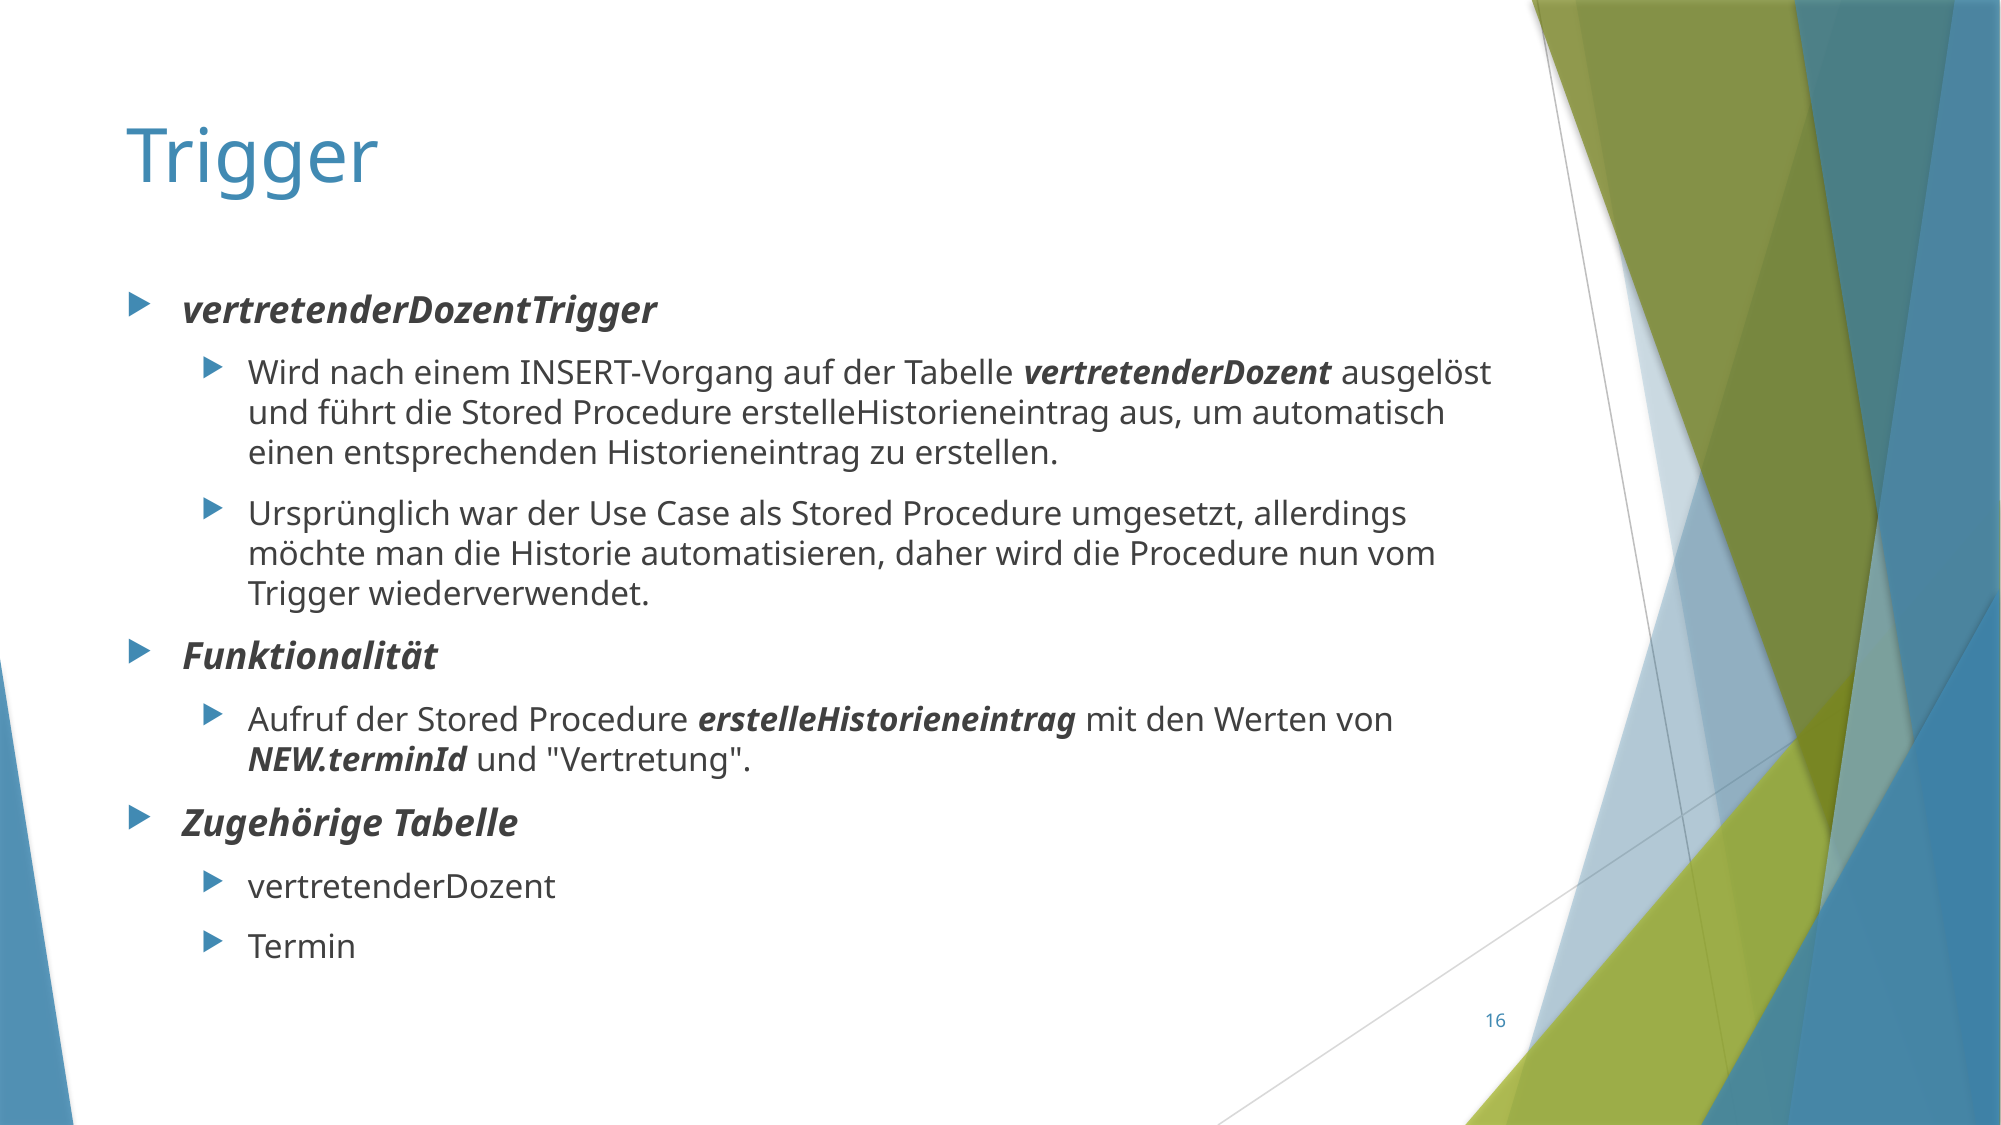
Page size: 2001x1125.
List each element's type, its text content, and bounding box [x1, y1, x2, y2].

title Trigger [111, 99, 1522, 278]
list vertretenderDozentTrigger Wird nach einem INSERT-Vorgang auf der Tabelle vertretenderDozent ausgelöst und führt die Stored Procedure erstelleHistorieneintrag aus, um automatisch einen entsprechenden Historieneintrag zu erstellen. Ursprünglich war der Use Case als Stored Procedure umgesetzt, allerdings möchte man die Historie automatisieren, daher wird die Procedure nun vom Trigger wiederverwendet. Funktionalität Aufruf der Stored Procedure erstelleHistorieneintrag mit den Werten von NEW.terminId und "Vertretung". Zugehörige Tabelle vertretenderDozent Termin [111, 278, 1522, 1072]
